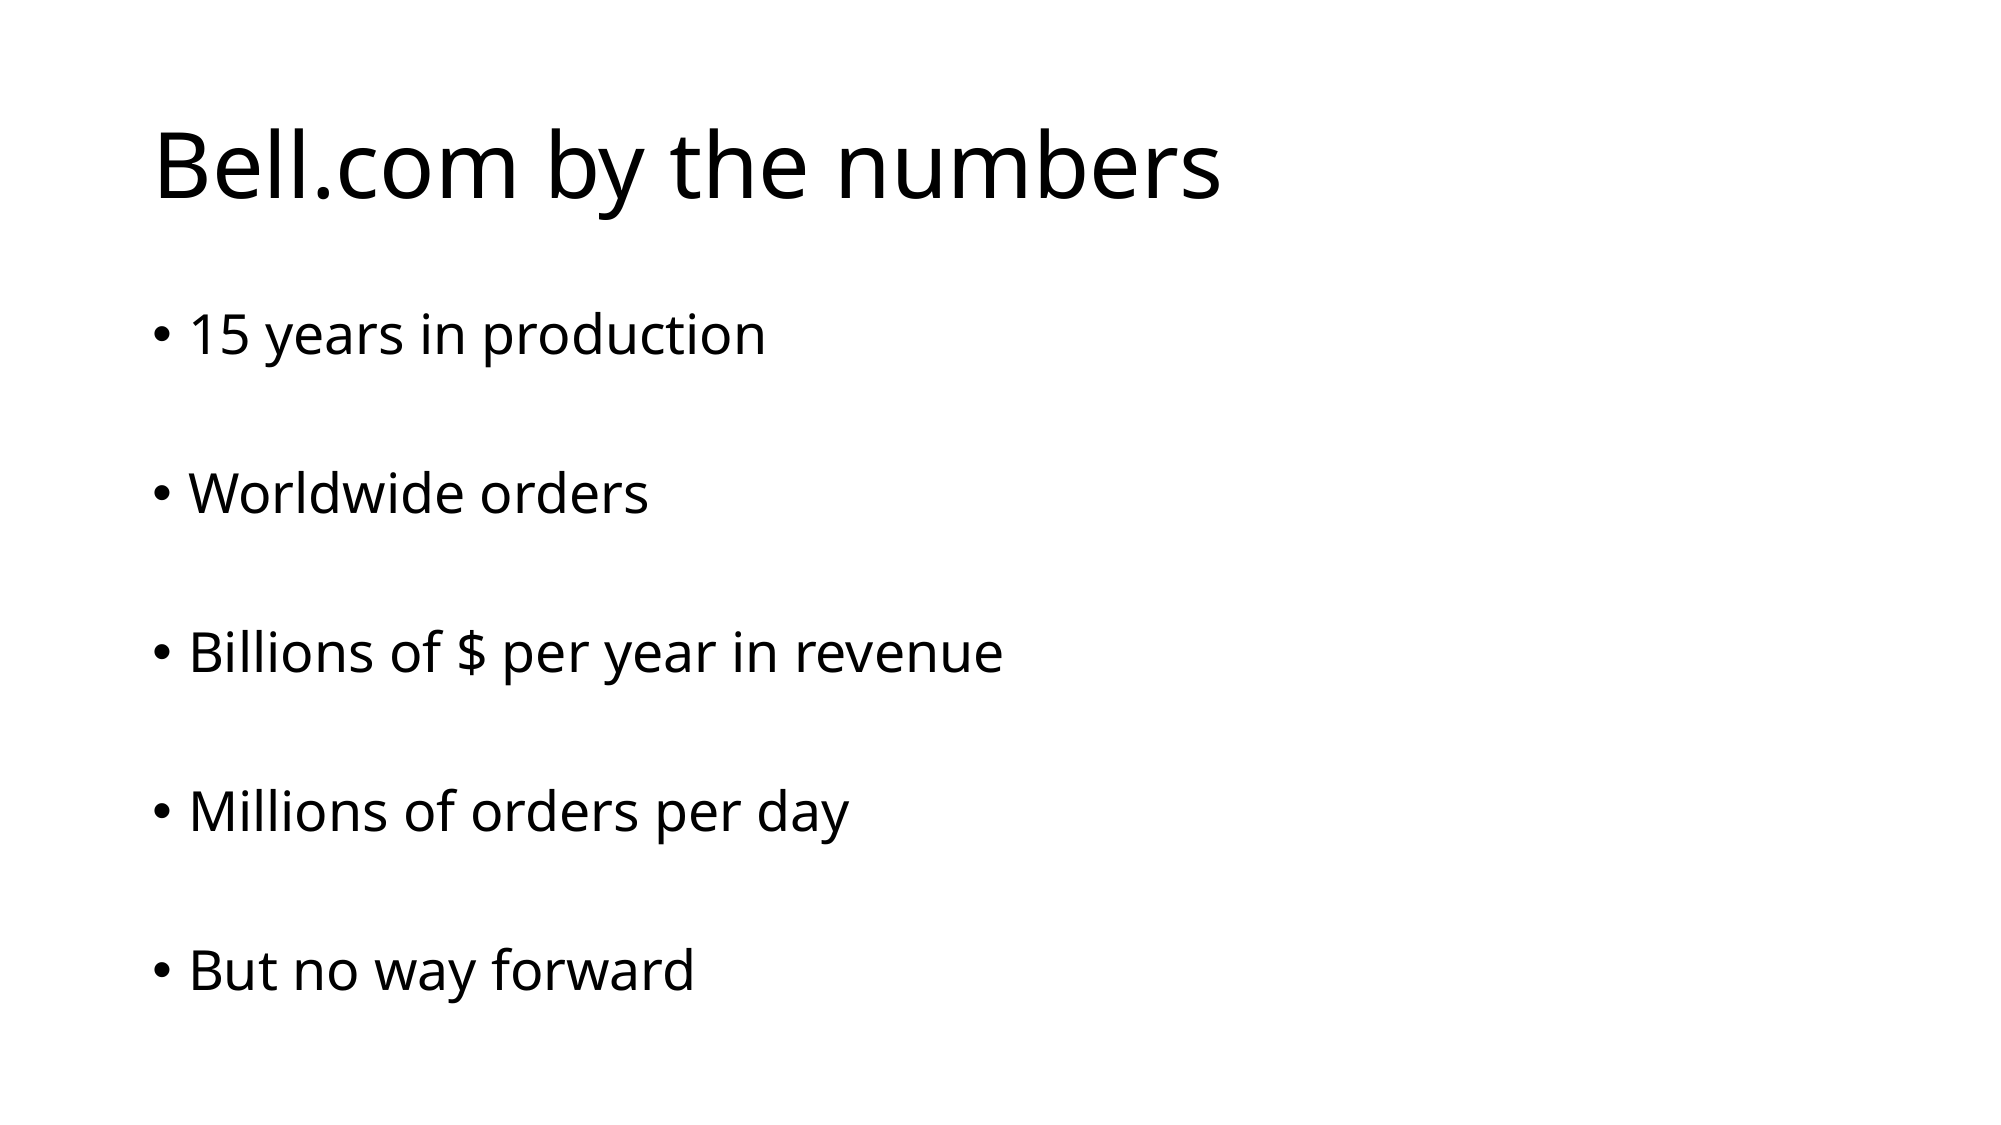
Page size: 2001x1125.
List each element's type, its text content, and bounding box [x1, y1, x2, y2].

title Bell.com by the numbers [137, 59, 1863, 278]
list 15 years in production Worldwide orders Billions of $ per year in revenue Millions of orders per day But no way forward [137, 299, 1863, 1014]
